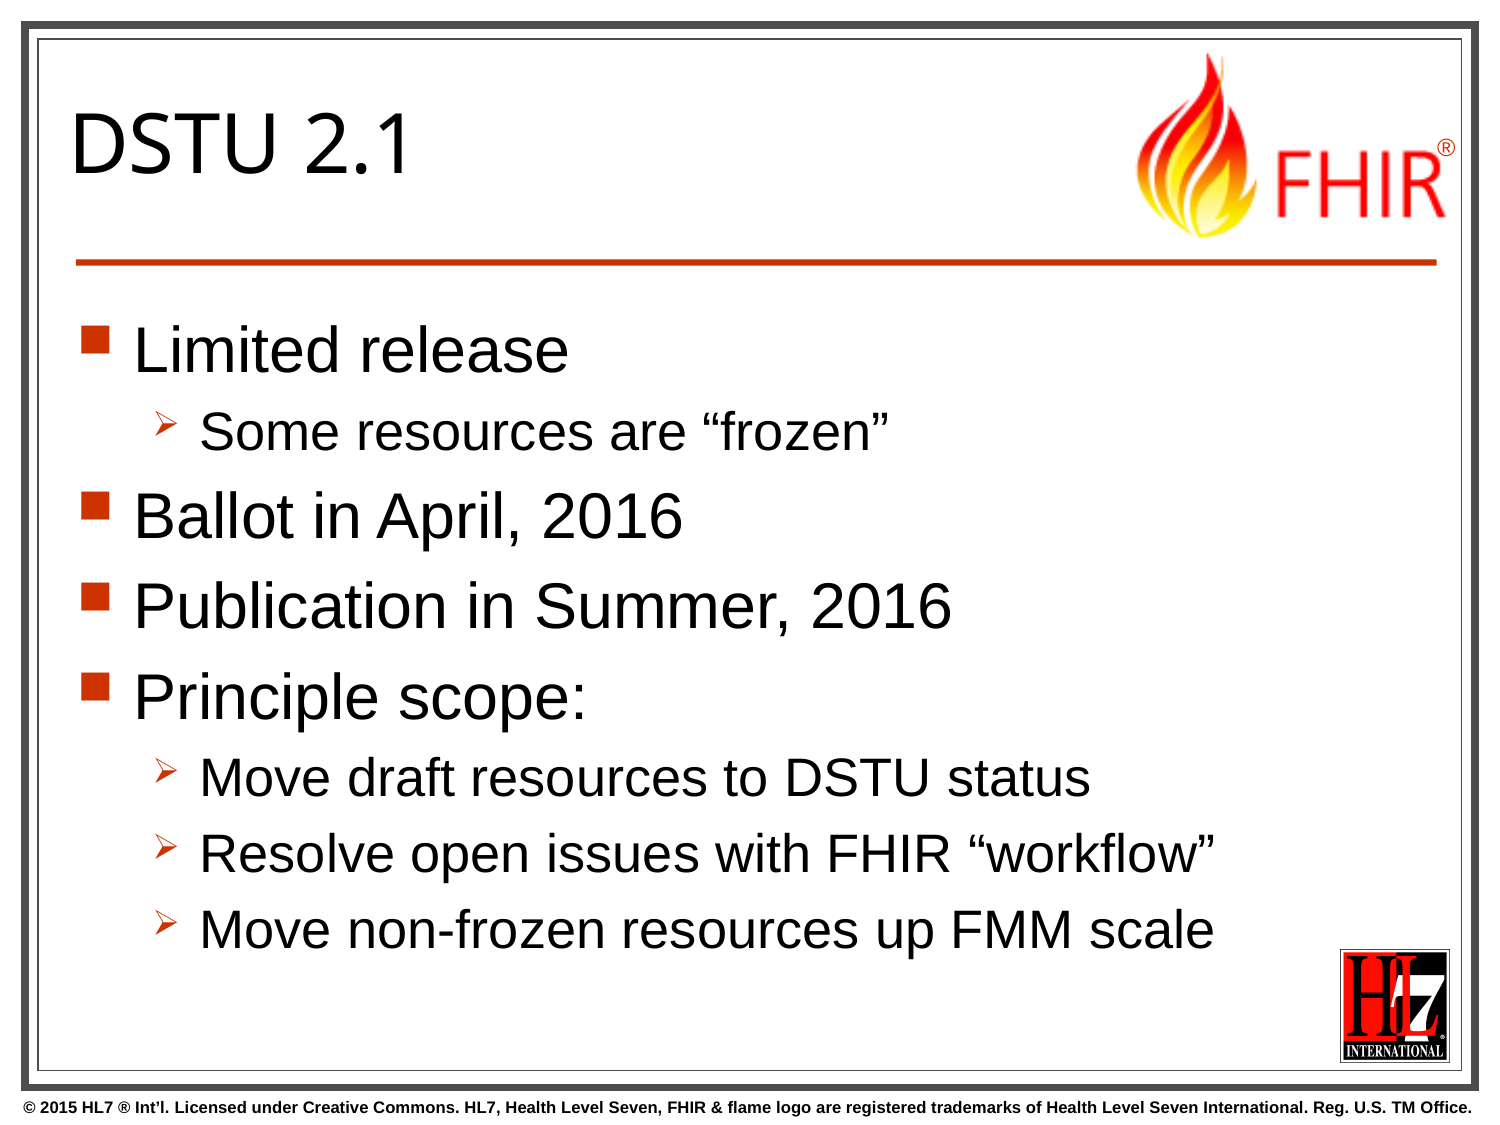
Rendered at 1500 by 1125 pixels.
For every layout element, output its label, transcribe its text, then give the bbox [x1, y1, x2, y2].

picture [1340, 949, 1450, 1063]
picture [1124, 42, 1458, 249]
title DSTU 2.1 [53, 54, 1128, 244]
list Limited release Some resources are “frozen” Ballot in April, 2016 Publication in Summer, 2016 Principle scope: Move draft resources to DSTU status Resolve open issues with FHIR “workflow” Move non-frozen resources up FMM scale [62, 299, 1438, 1059]
